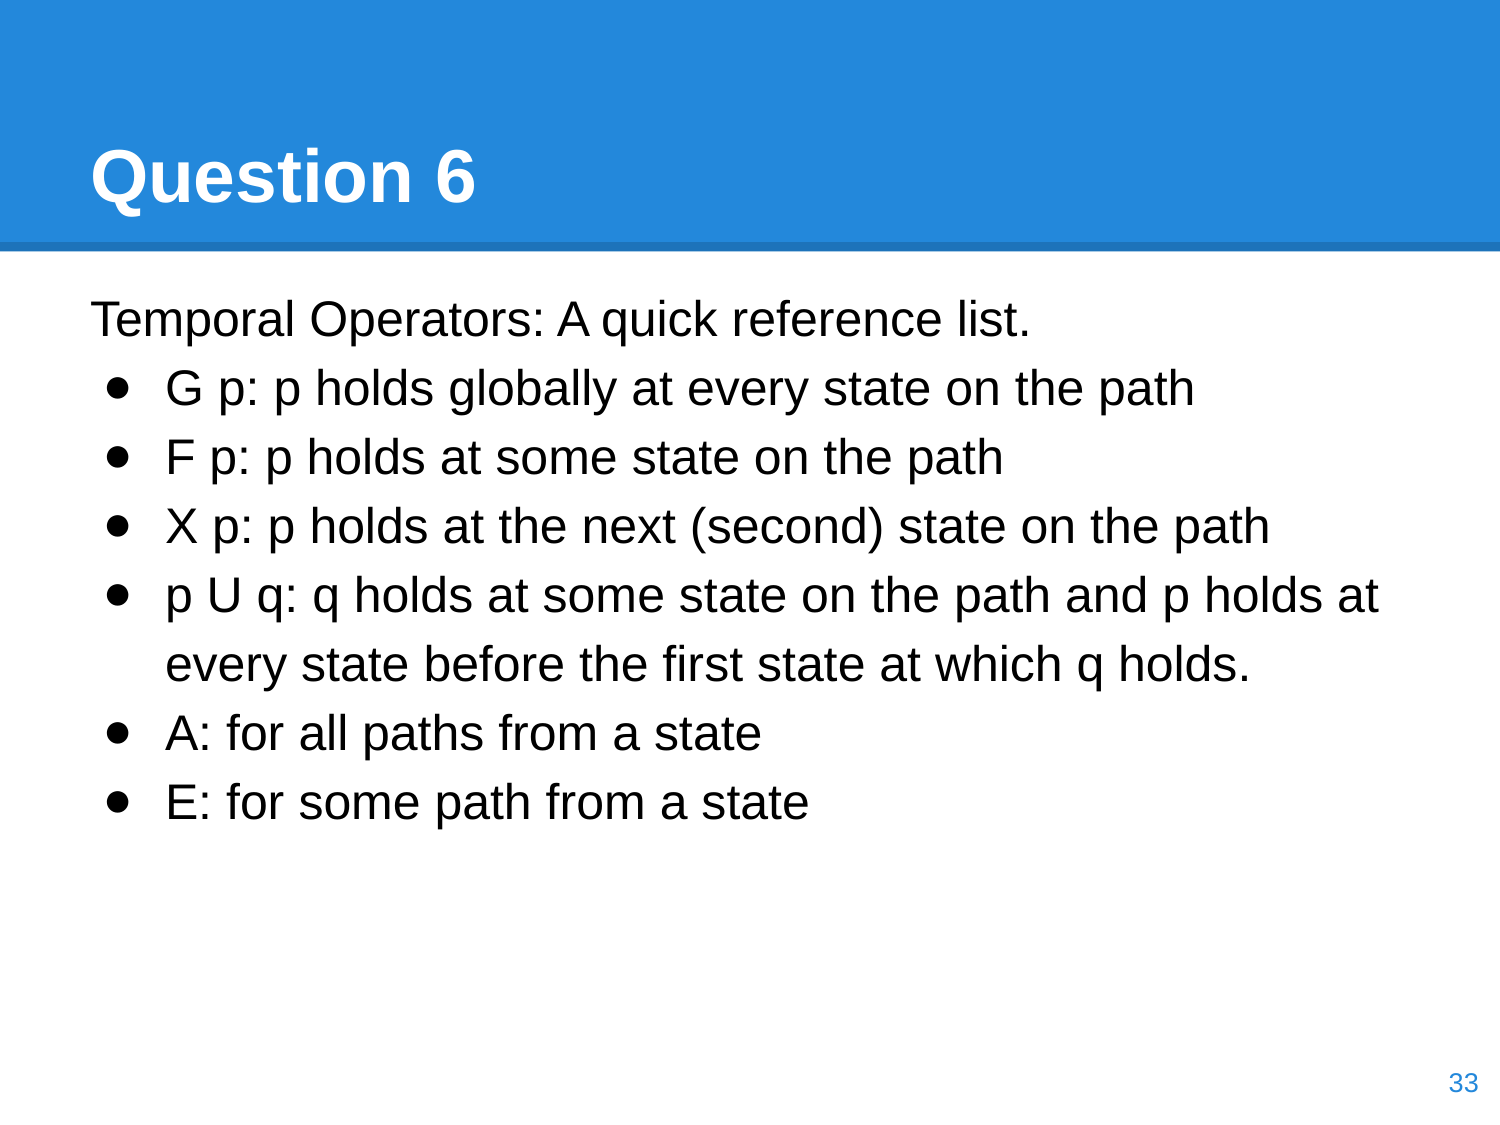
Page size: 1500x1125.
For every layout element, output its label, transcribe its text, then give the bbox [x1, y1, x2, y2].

title Question 6 [75, 45, 1425, 233]
list Temporal Operators: A quick reference list. G p: p holds globally at every state on the path F p: p holds at some state on the path X p: p holds at the next (second) state on the path p U q: q holds at some state on the path and p holds at every state before the first state at which q holds. A: for all paths from a state E: for some path from a state [75, 262, 1425, 1078]
slide_number ‹#› [1403, 1038, 1494, 1125]
